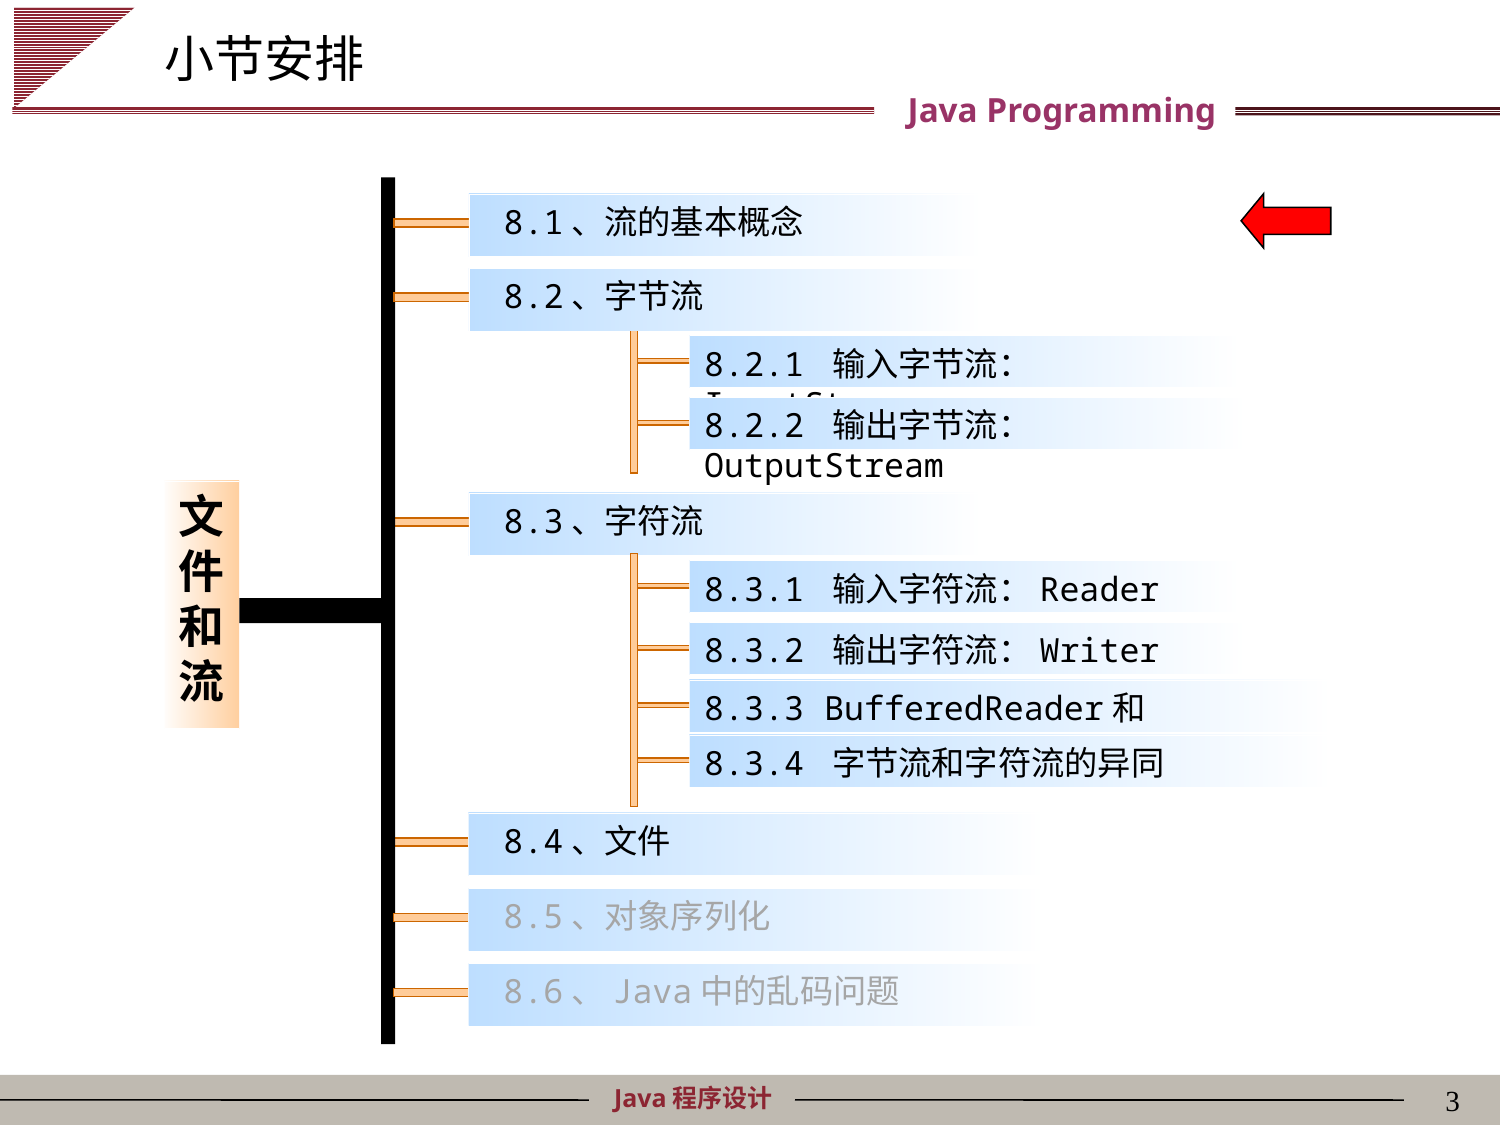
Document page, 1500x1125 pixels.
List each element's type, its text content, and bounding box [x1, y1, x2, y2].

text_box [393, 913, 468, 922]
text_box 8.1、流的基本概念 [468, 193, 981, 257]
text_box 8.4、文件 [468, 812, 1044, 876]
text_box [638, 757, 689, 763]
text_box 8.2.1 输入字节流：InputStream [689, 335, 1237, 388]
text_box [638, 420, 689, 425]
text_box [638, 702, 689, 708]
text_box [638, 645, 689, 650]
text_box 8.2、字节流 [468, 268, 981, 331]
text_box [638, 358, 689, 363]
text_box [393, 988, 468, 997]
title 小节安排 [149, 19, 579, 96]
text_box 8.6、Java中的乱码问题 [468, 963, 1044, 1026]
text_box 8.5、对象序列化 [468, 888, 1044, 951]
text_box [381, 177, 396, 1045]
text_box [396, 837, 468, 847]
text_box [393, 293, 468, 302]
text_box [1241, 193, 1331, 248]
text_box 8.3.4 字节流和字符流的异同 [689, 734, 1328, 787]
text_box [239, 598, 381, 624]
text_box [393, 218, 468, 228]
text_box [630, 331, 638, 474]
text_box 8.2.2 输出字节流：OutputStream [689, 397, 1244, 450]
text_box [638, 583, 689, 588]
text_box 文件和流 [164, 480, 240, 729]
text_box [630, 553, 638, 807]
text_box 8.3.2 输出字符流：Writer [689, 622, 1244, 675]
text_box 8.3.3 BufferedReader和BufferedWriter [689, 679, 1328, 732]
text_box 8.3.1 输入字符流：Reader [689, 560, 1237, 613]
text_box 8.3、字符流 [468, 492, 981, 556]
text_box [396, 517, 468, 527]
